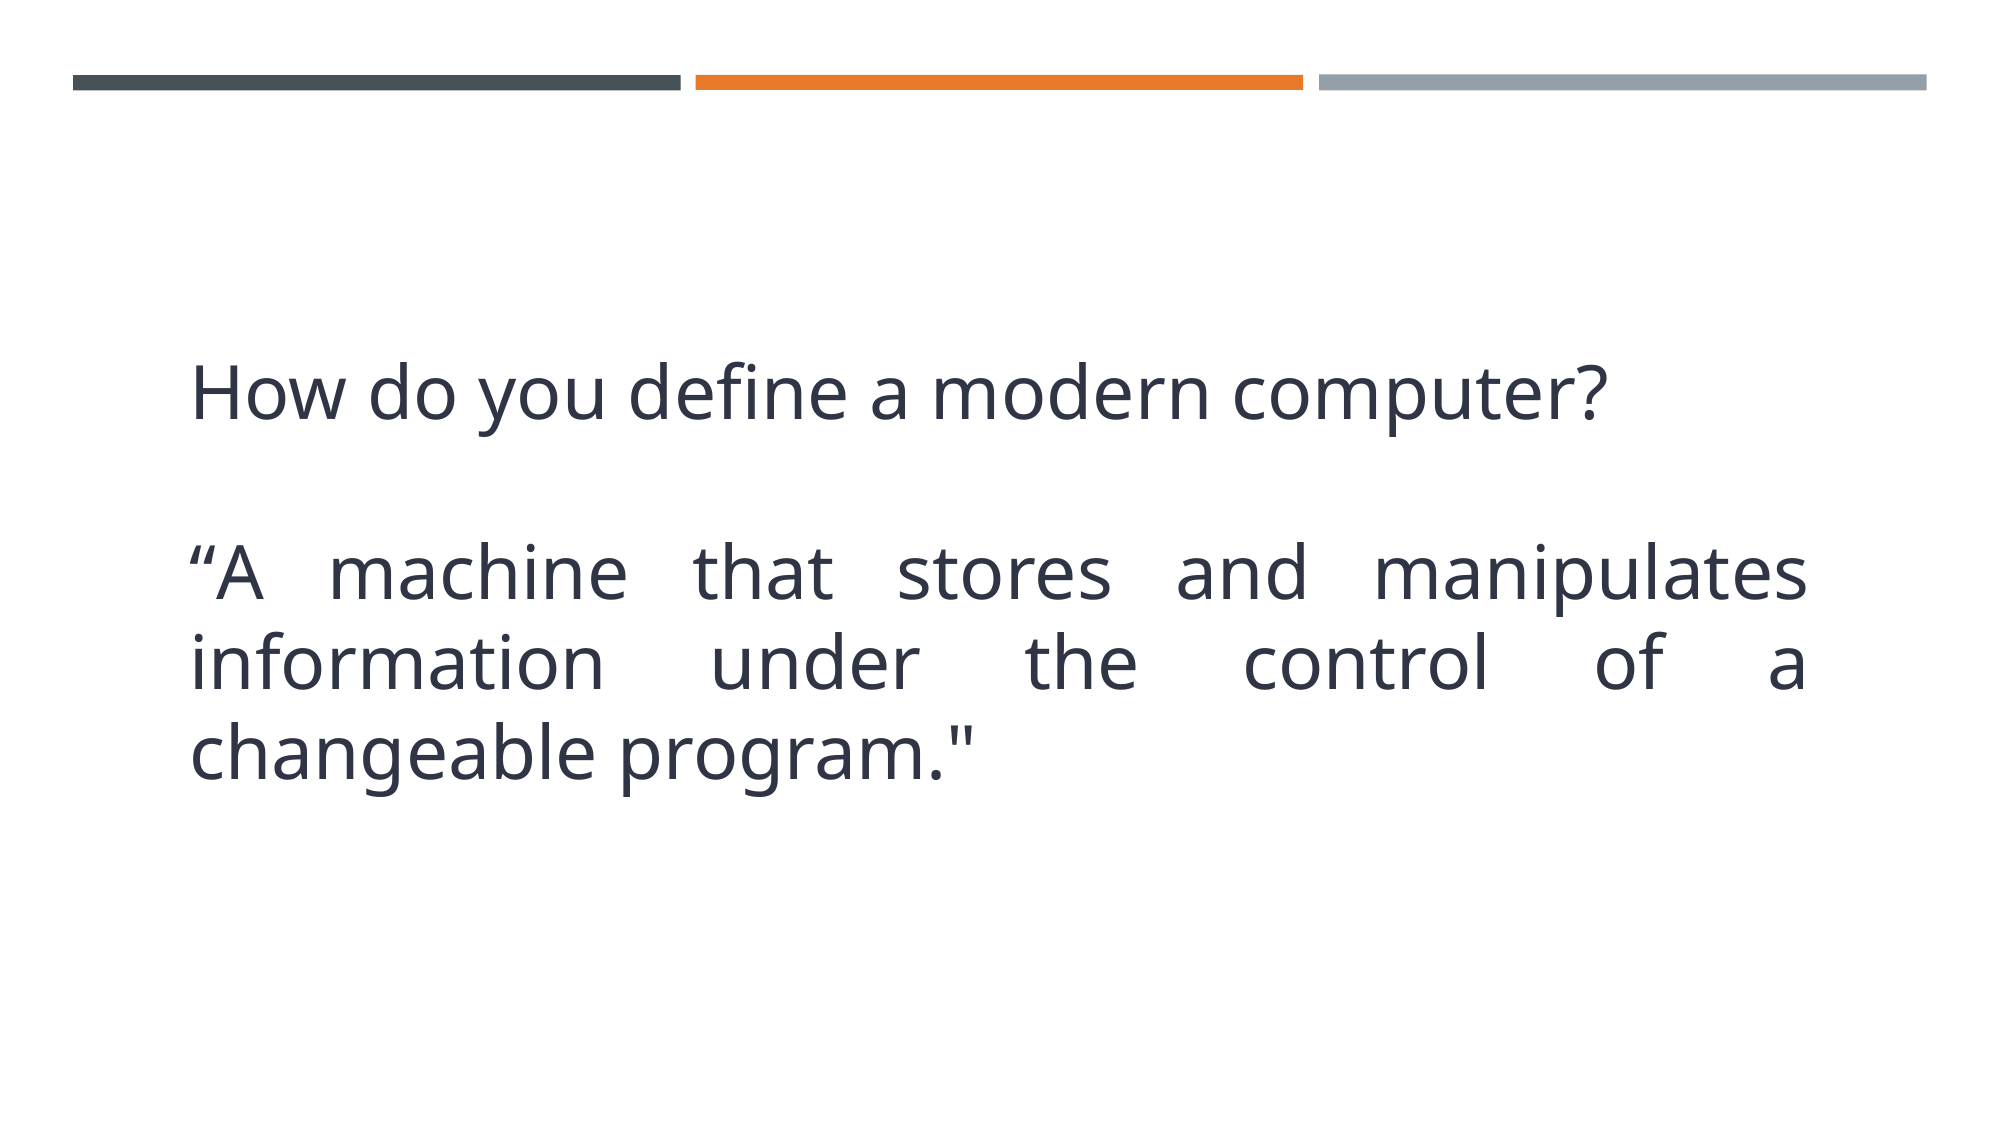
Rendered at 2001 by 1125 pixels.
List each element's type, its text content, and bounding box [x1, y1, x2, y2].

text_box How do you define a modern computer? “A machine that stores and manipulates information under the control of a changeable program." [174, 337, 1825, 803]
